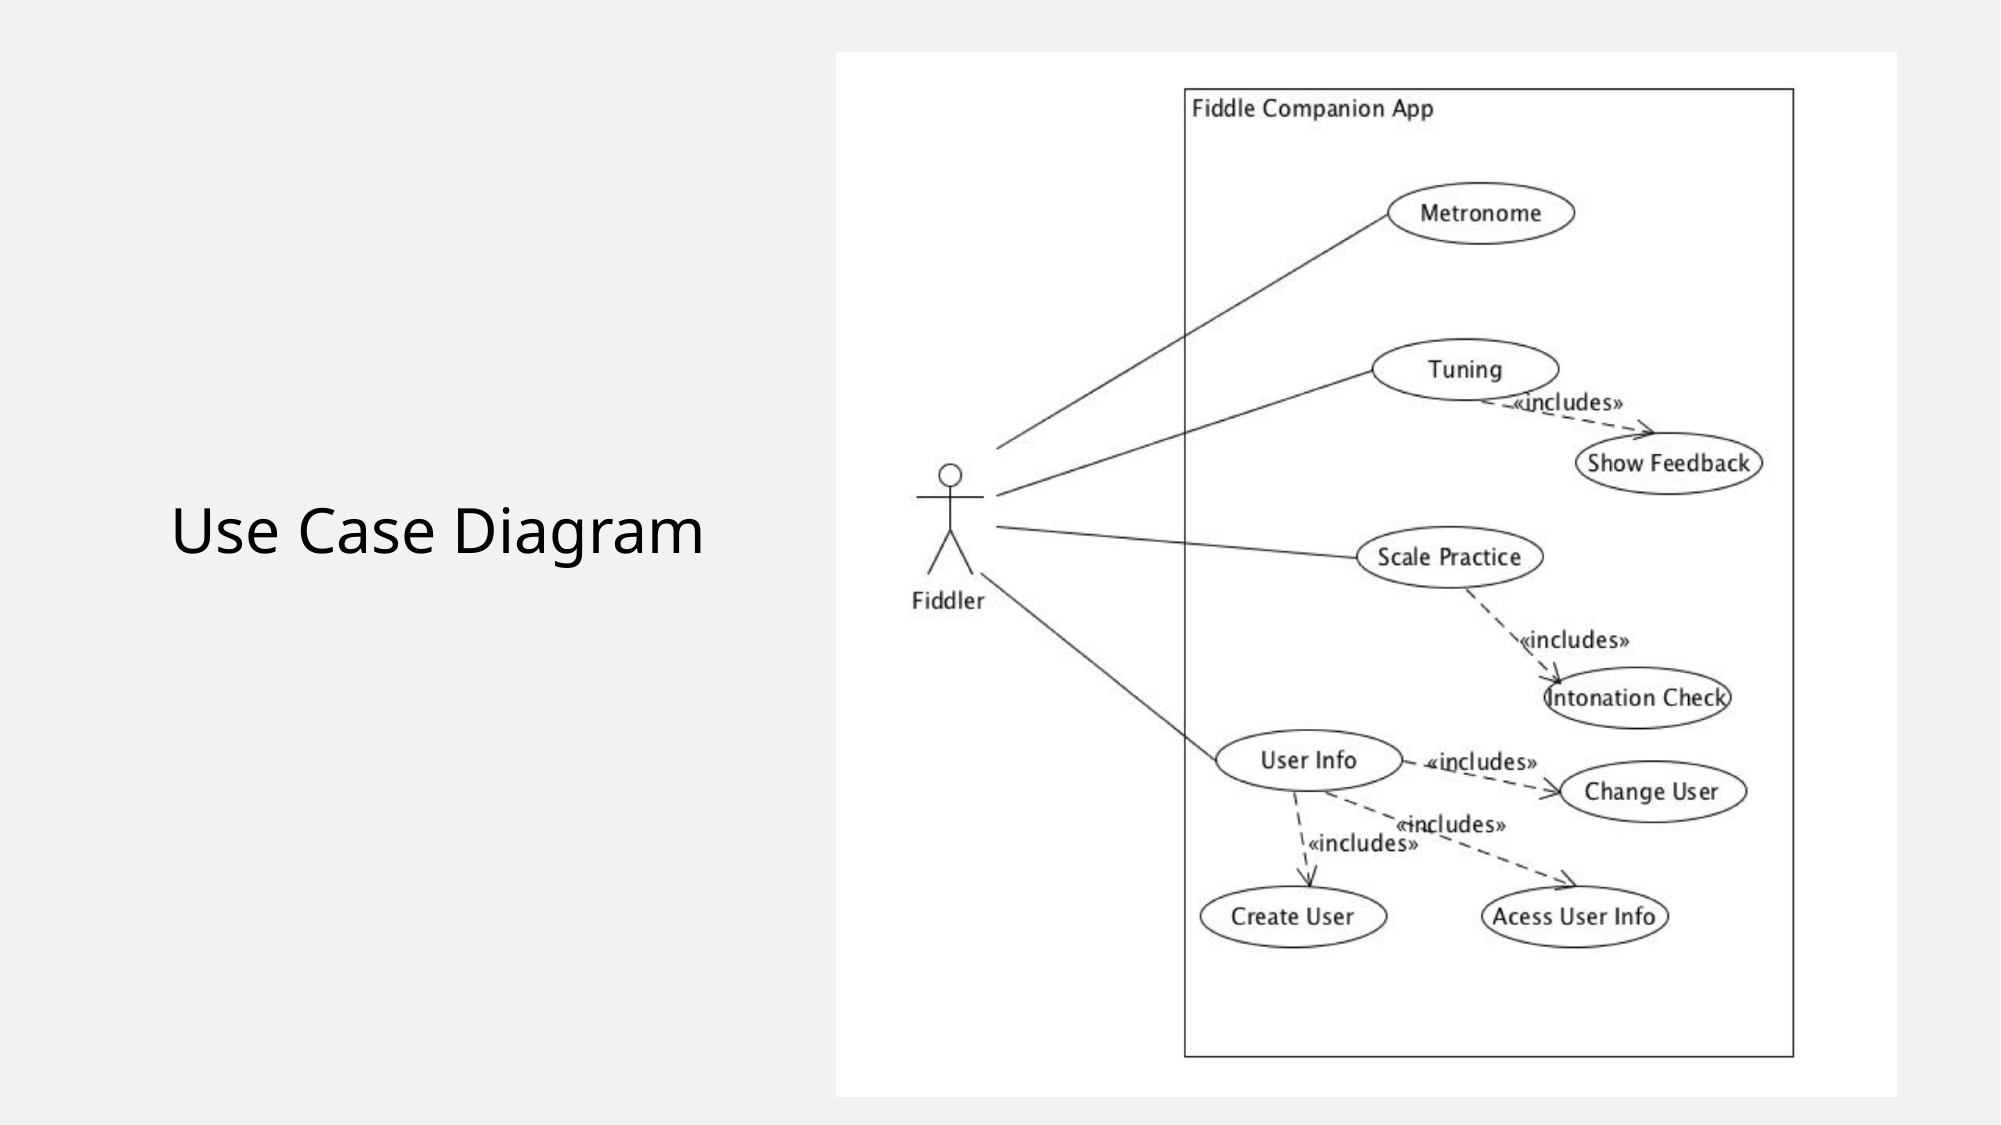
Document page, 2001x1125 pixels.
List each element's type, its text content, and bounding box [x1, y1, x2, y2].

text_box Use Case Diagram [155, 483, 830, 574]
picture [836, 52, 1897, 1097]
